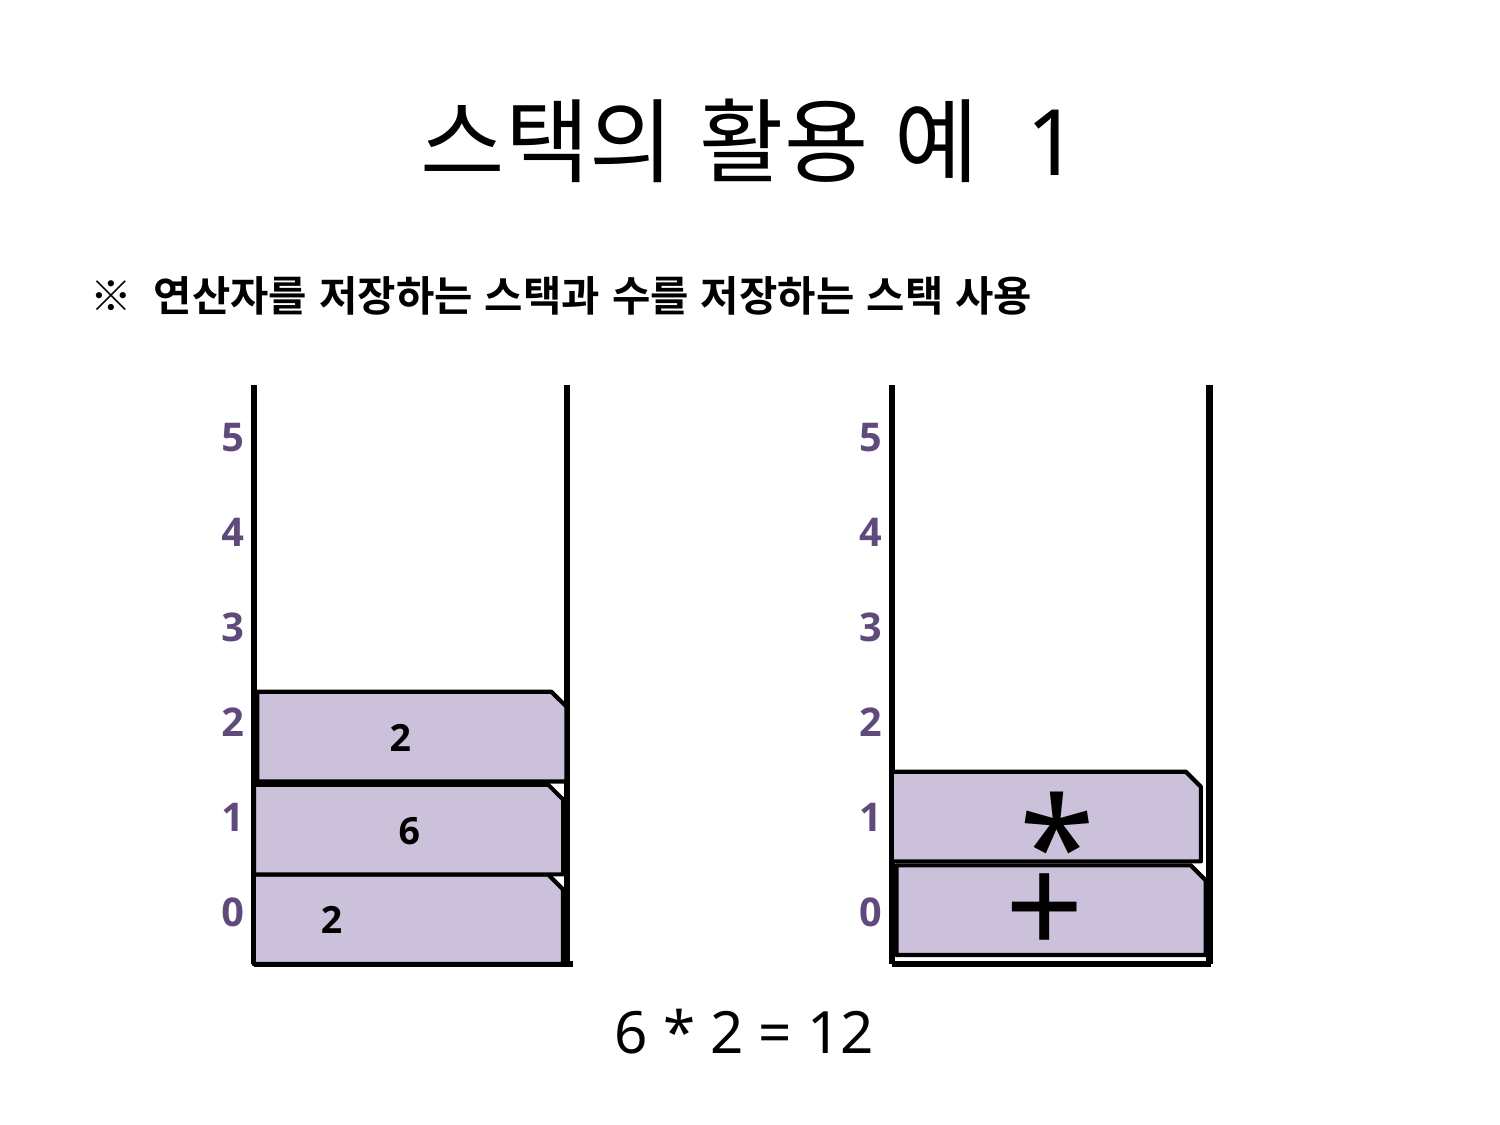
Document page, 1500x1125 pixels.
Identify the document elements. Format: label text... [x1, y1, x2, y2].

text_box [896, 938, 1206, 993]
text_box 6 * 2 = 12 [549, 987, 939, 1073]
text_box 5 4 3 2 1 0 [844, 356, 892, 942]
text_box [253, 881, 564, 965]
text_box 5 4 3 2 1 0 [206, 356, 254, 942]
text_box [253, 787, 564, 875]
title 스택의 활용 예 1 [75, 45, 1425, 233]
list ※ 연산자를 저장하는 스택과 수를 저장하는 스택 사용 [75, 262, 1425, 339]
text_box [256, 691, 567, 782]
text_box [891, 751, 1202, 934]
